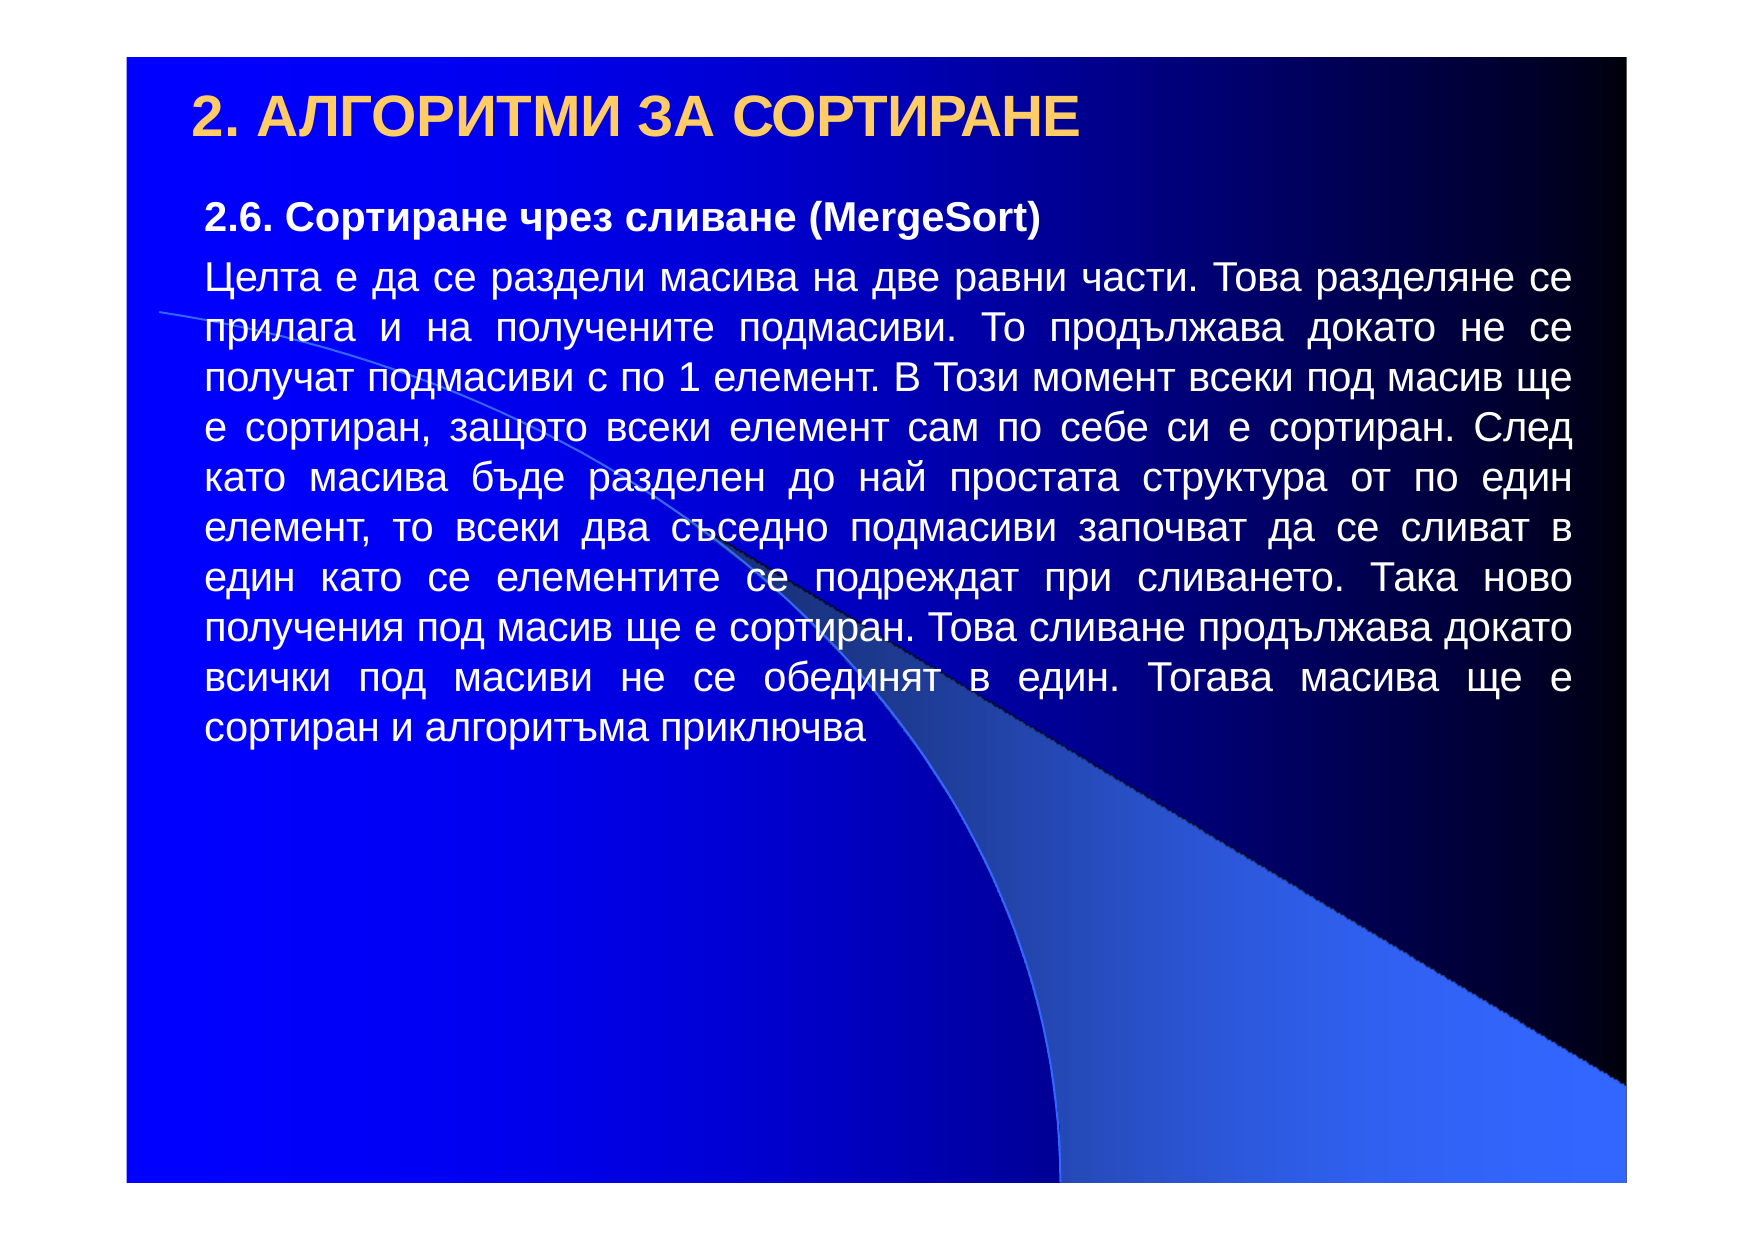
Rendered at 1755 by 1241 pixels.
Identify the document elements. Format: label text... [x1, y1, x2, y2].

picture [126, 57, 1627, 1183]
text_box 2. АЛГОРИТМИ ЗА СОРТИРАНЕ [189, 76, 1096, 149]
text_box 2.6. Сортиране чрез сливане (MergeSort) Целта е да се раздели масива на две равни части. Това разделяне се прилага и на получените подмасиви. То продължава докато не се получат подмасиви с по 1 елемент. В Този момент всеки под масив ще е сортиран, защото всеки елемент сам по себе си е сортиран. След като масива бъде разделен до най простата структура от по един елемент, то всеки два съседно подмасиви започват да се сливат в един като се елементите се подреждат при сливането. Така ново получения под масив ще е сортиран. Това сливане продължава докато всички под масиви не се обединят в един. Тогава масива ще е сортиран и алгоритъма приключва [202, 187, 1573, 750]
